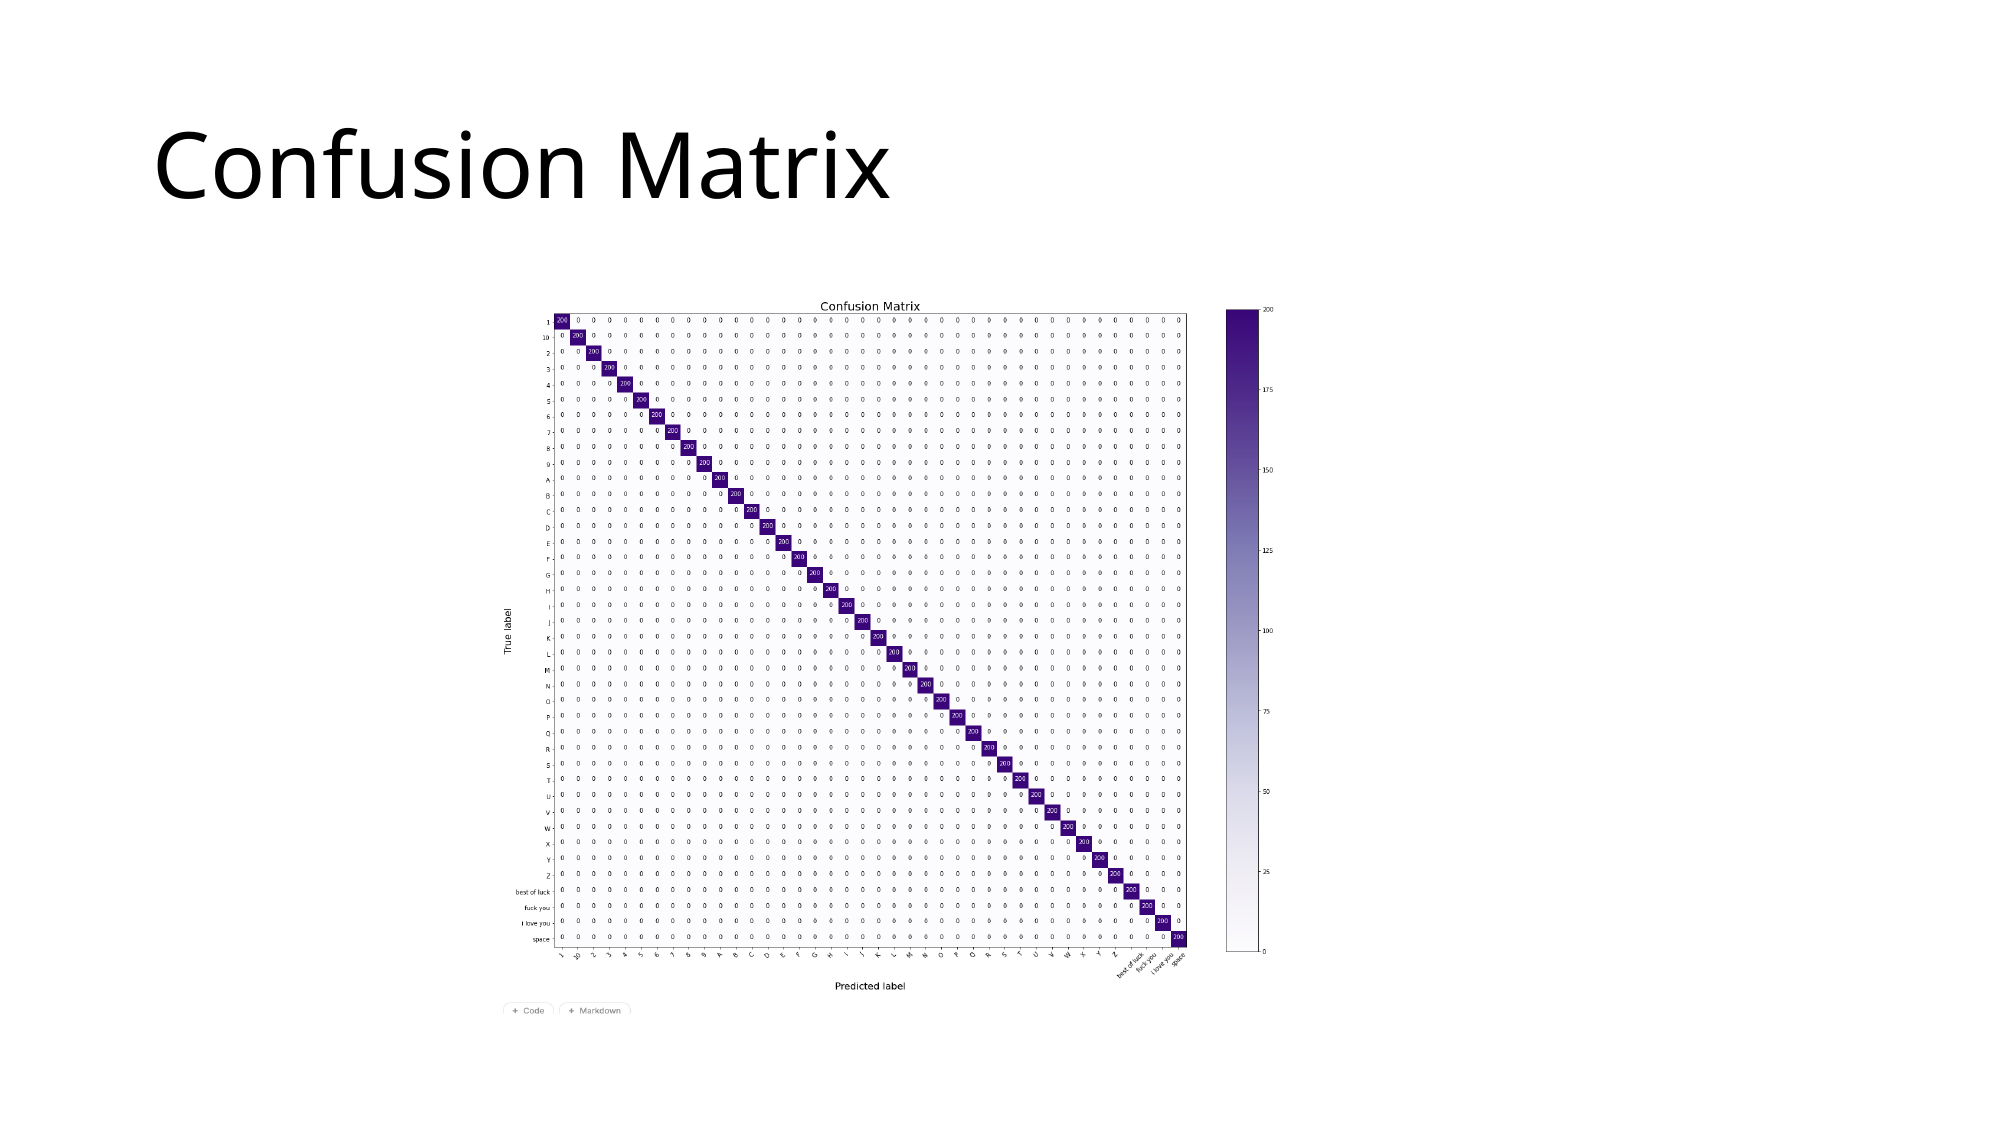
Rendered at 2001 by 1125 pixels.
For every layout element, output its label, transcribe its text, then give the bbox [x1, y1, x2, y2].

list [456, 298, 1544, 1014]
title Confusion Matrix [137, 59, 1863, 278]
